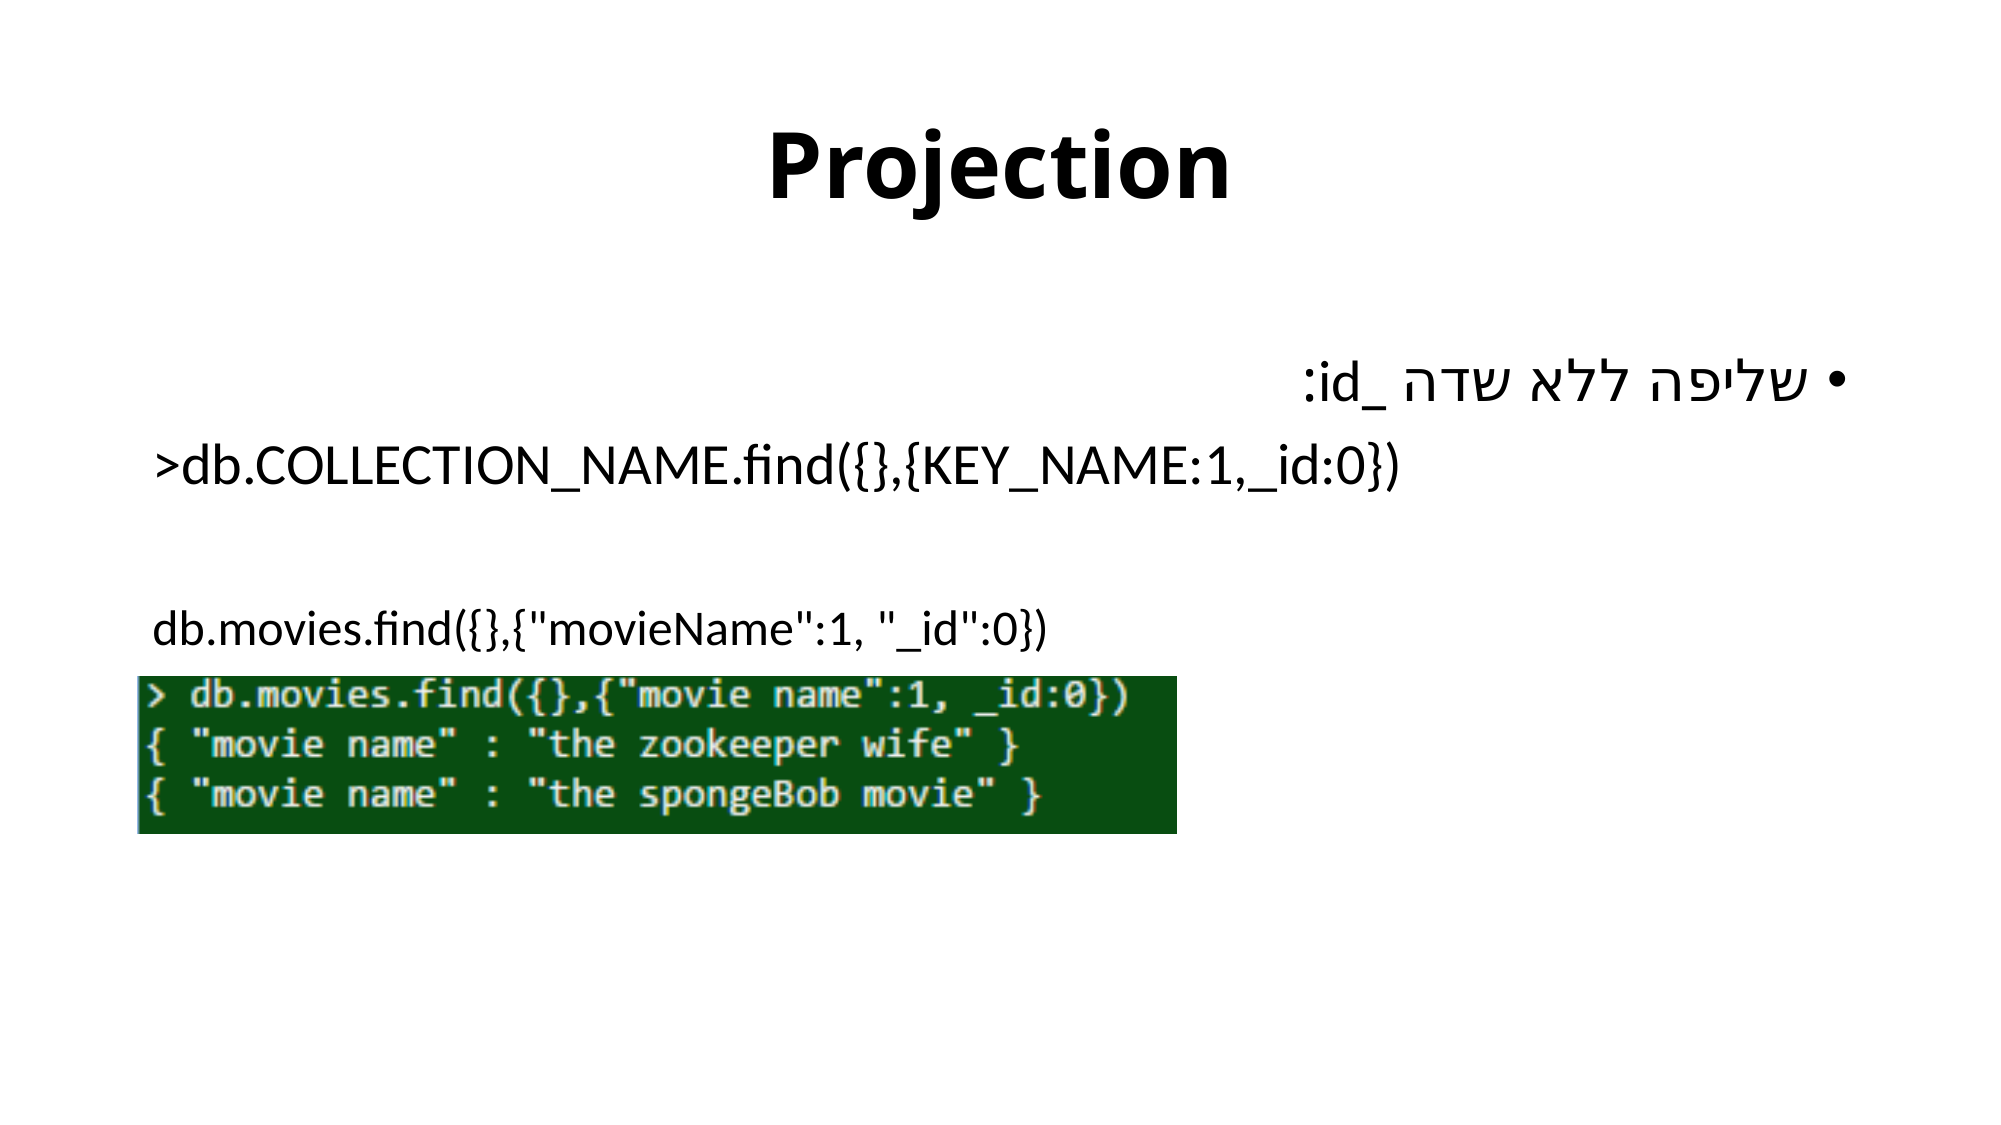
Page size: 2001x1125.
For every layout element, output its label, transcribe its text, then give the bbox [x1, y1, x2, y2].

picture [137, 676, 1177, 834]
list שליפה ללא שדה _id: >db.COLLECTION_NAME.find({},{KEY_NAME:1,_id:0}) db.movies.find({},{"movieName":1, "_id":0}) [137, 252, 1863, 967]
title Projection [137, 59, 1863, 252]
